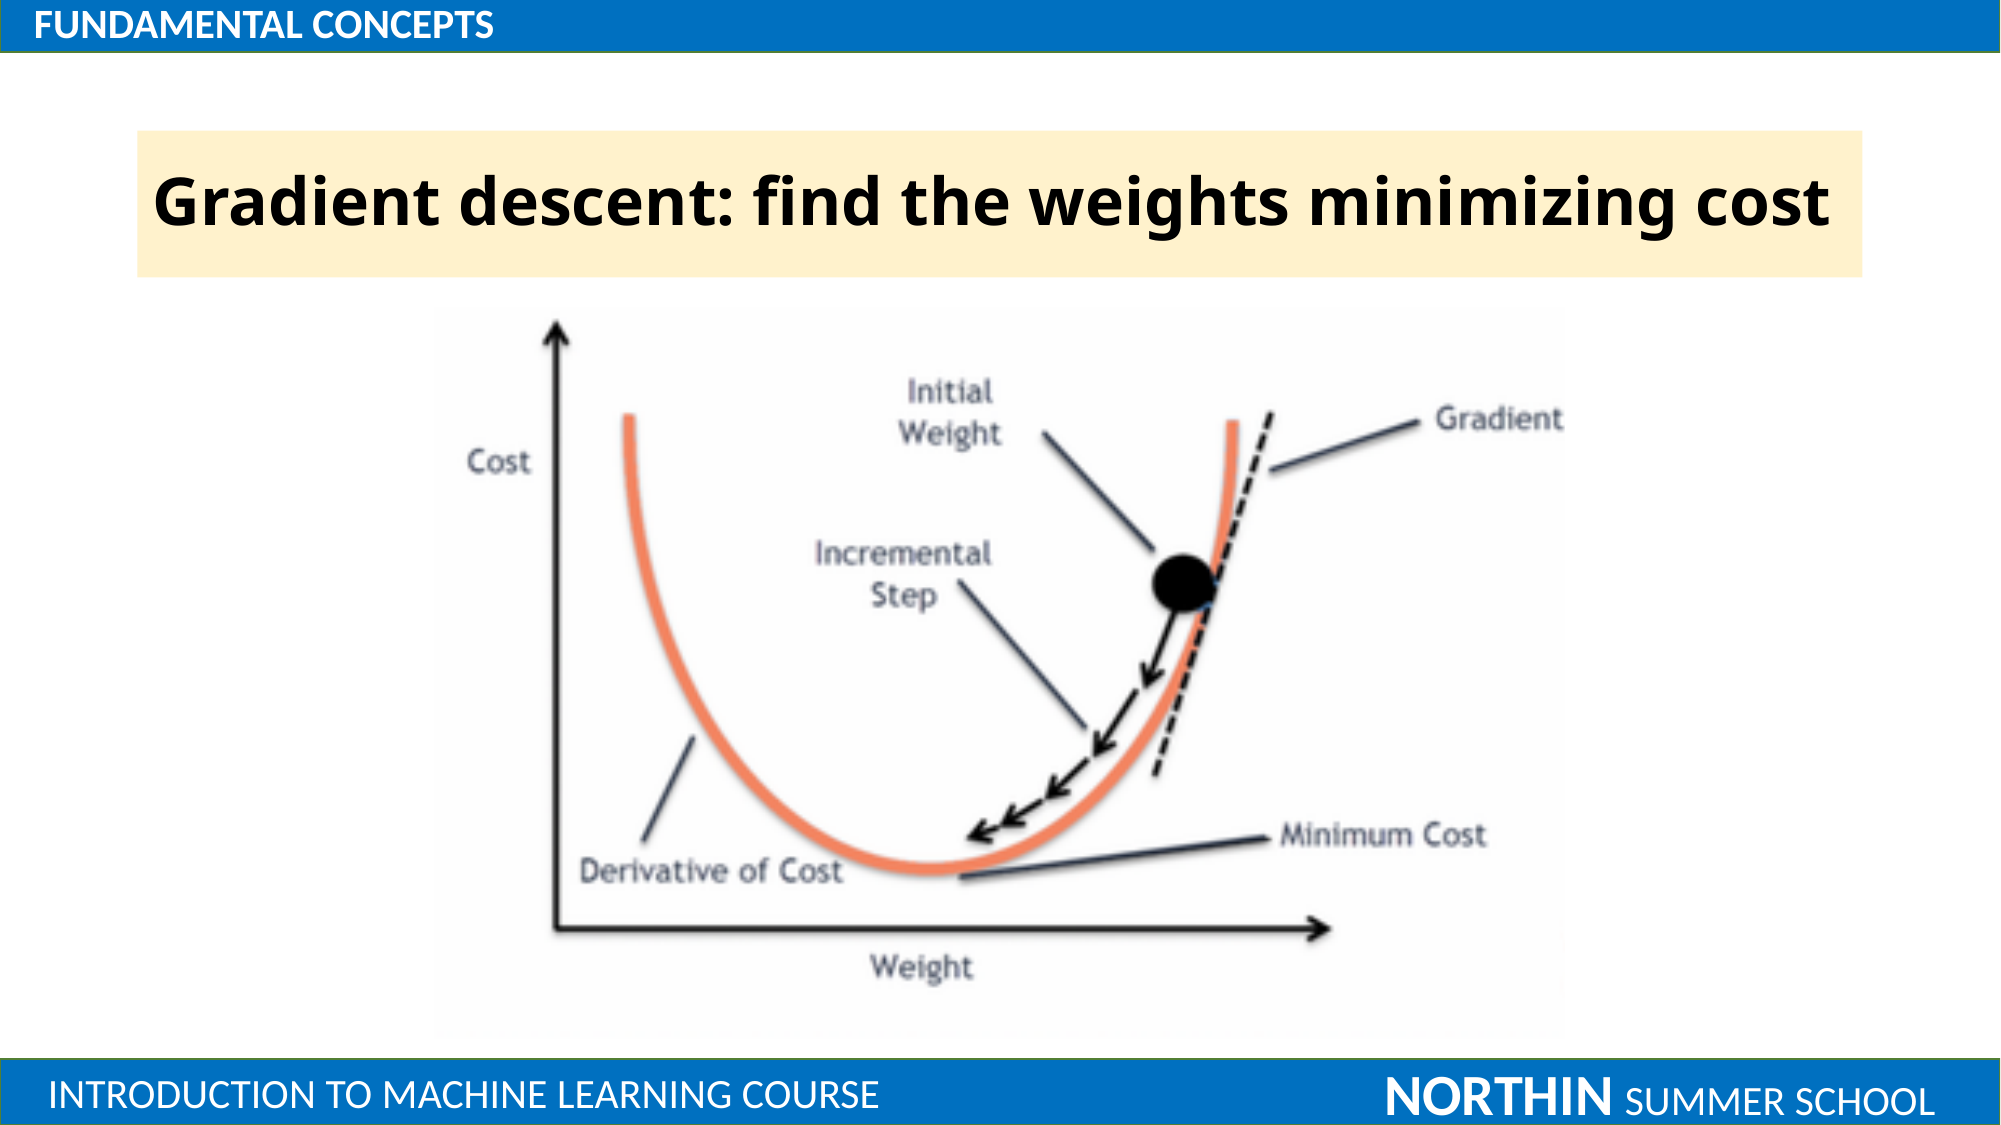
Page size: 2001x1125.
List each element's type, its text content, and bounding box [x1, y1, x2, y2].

picture [434, 307, 1565, 1039]
title Gradient descent: find the weights minimizing cost [137, 130, 1863, 278]
